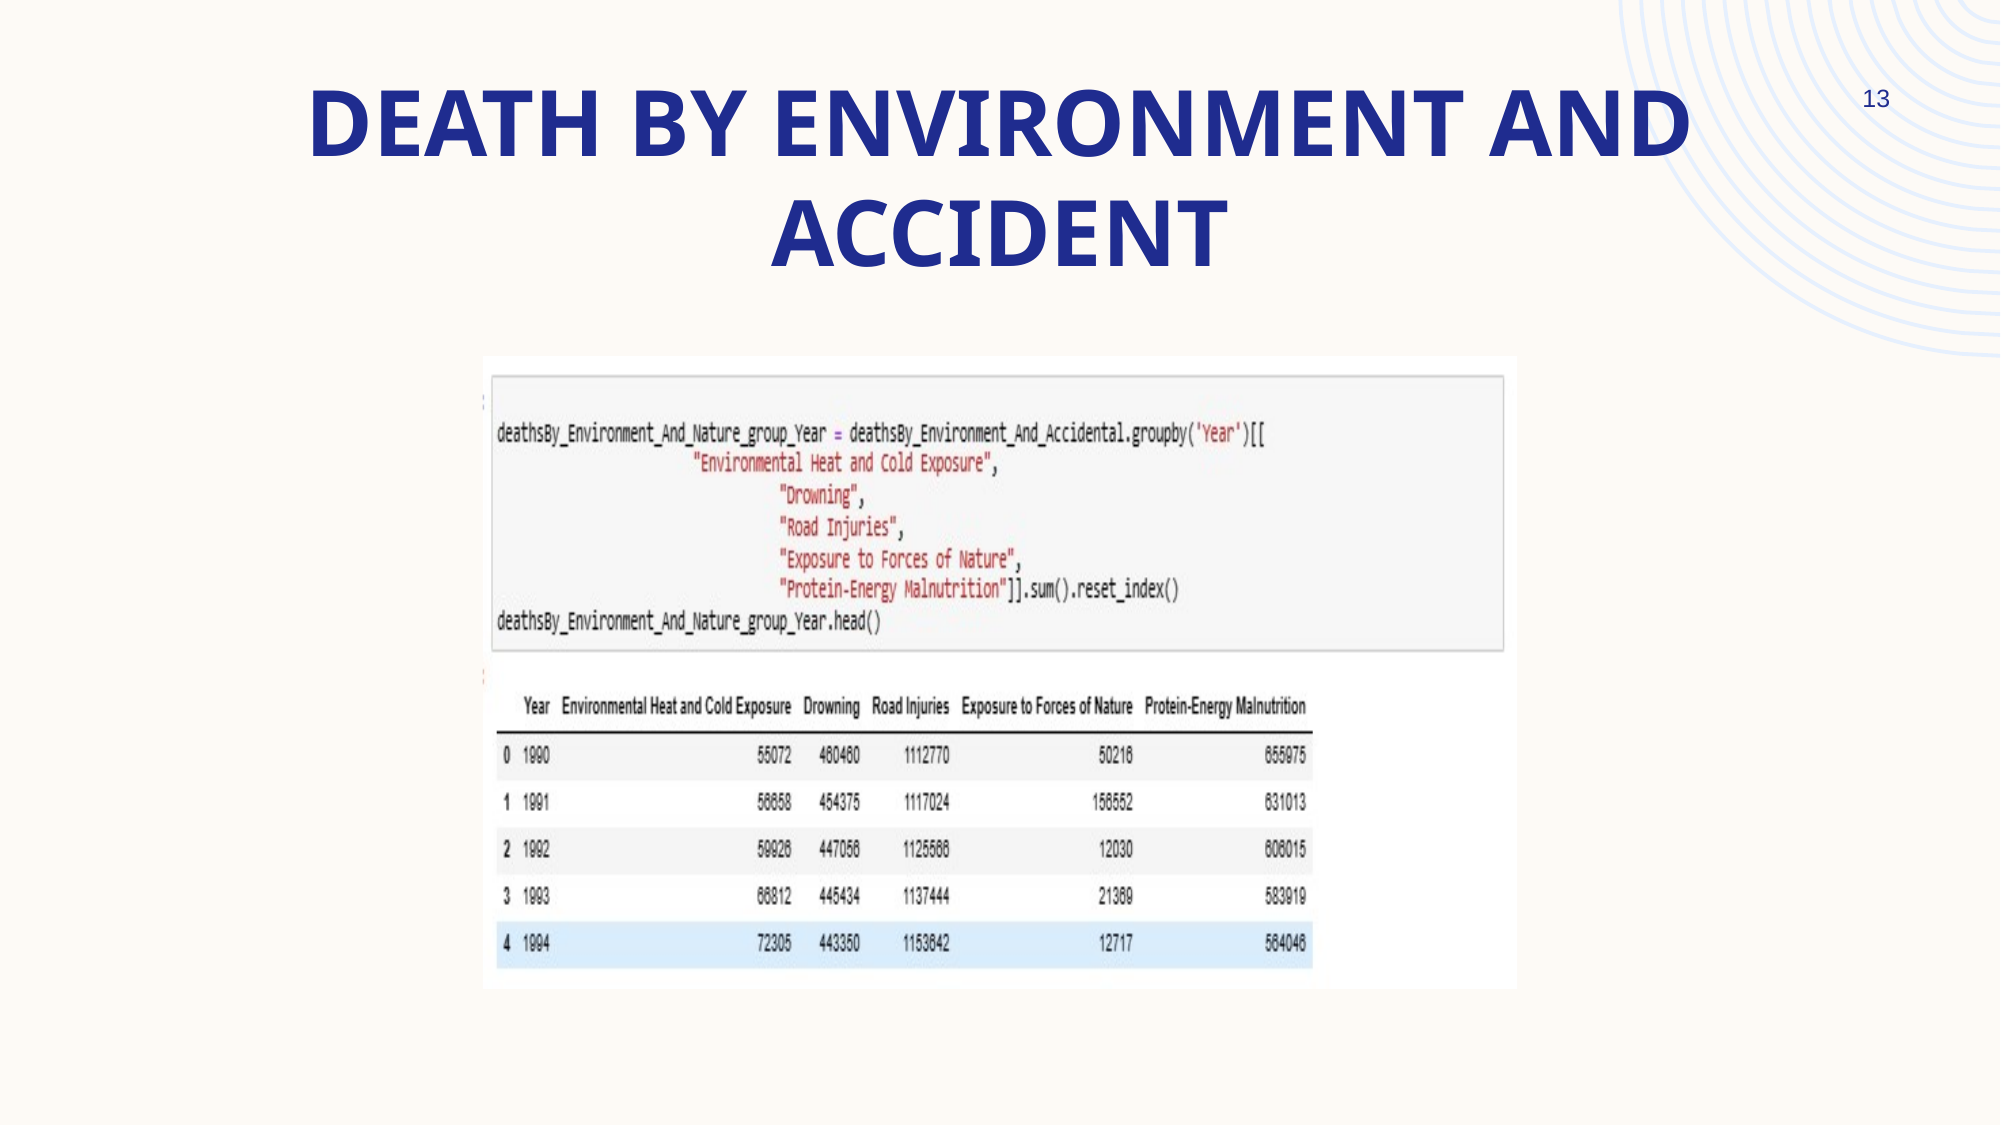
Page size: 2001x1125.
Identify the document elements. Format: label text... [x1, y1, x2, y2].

text_box [482, 356, 1518, 989]
title Death by environment and accident [125, 56, 1876, 183]
slide_number 13 [1795, 75, 1958, 120]
